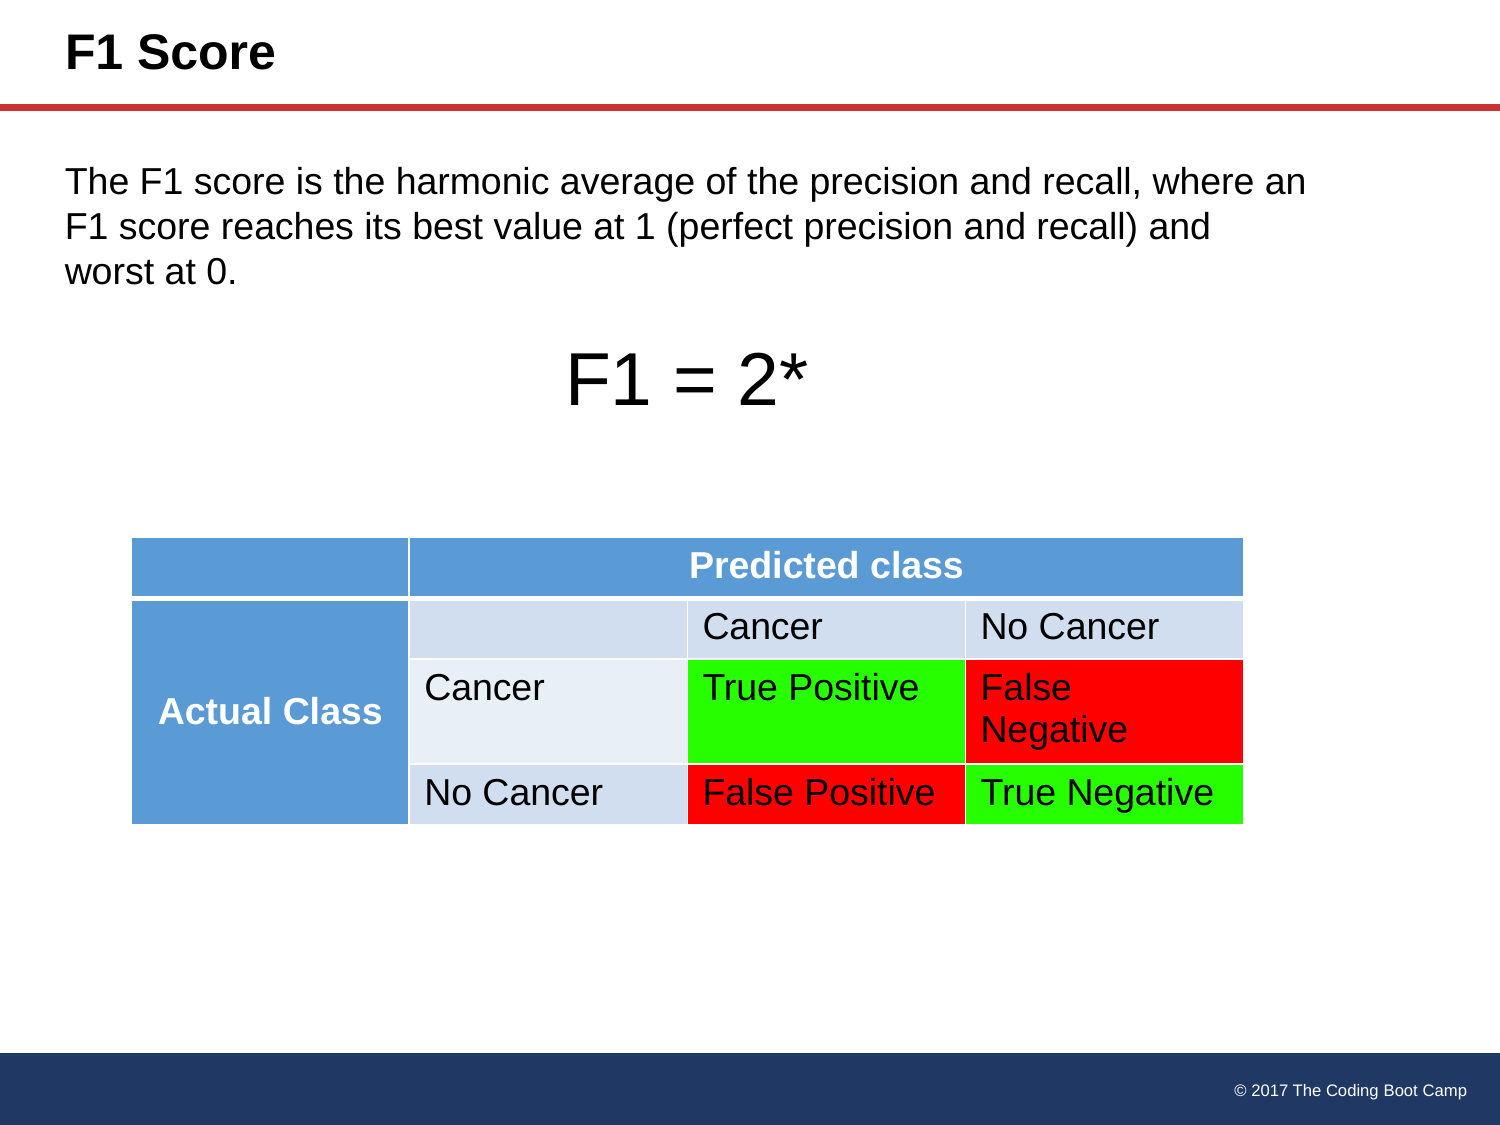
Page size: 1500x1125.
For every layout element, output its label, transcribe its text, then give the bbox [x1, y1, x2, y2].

title F1 Score [50, 0, 1479, 108]
table_cell No Cancer [410, 765, 687, 824]
table_header Predicted class [410, 538, 1243, 596]
table_cell [410, 601, 687, 658]
table_cell False Positive [688, 765, 965, 824]
table_header [132, 538, 408, 596]
table_cell No Cancer [966, 601, 1243, 658]
table_cell Cancer [688, 601, 965, 658]
table_cell False Negative [966, 660, 1243, 763]
table_cell True Positive [688, 660, 965, 763]
table_cell True Negative [966, 765, 1243, 824]
table_cell Cancer [410, 660, 687, 763]
text_box The F1 score is the harmonic average of the precision and recall, where an F1 score reaches its best value at 1 (perfect precision and recall) and worst at 0. [49, 149, 1325, 345]
table_cell Actual Class [132, 601, 408, 824]
